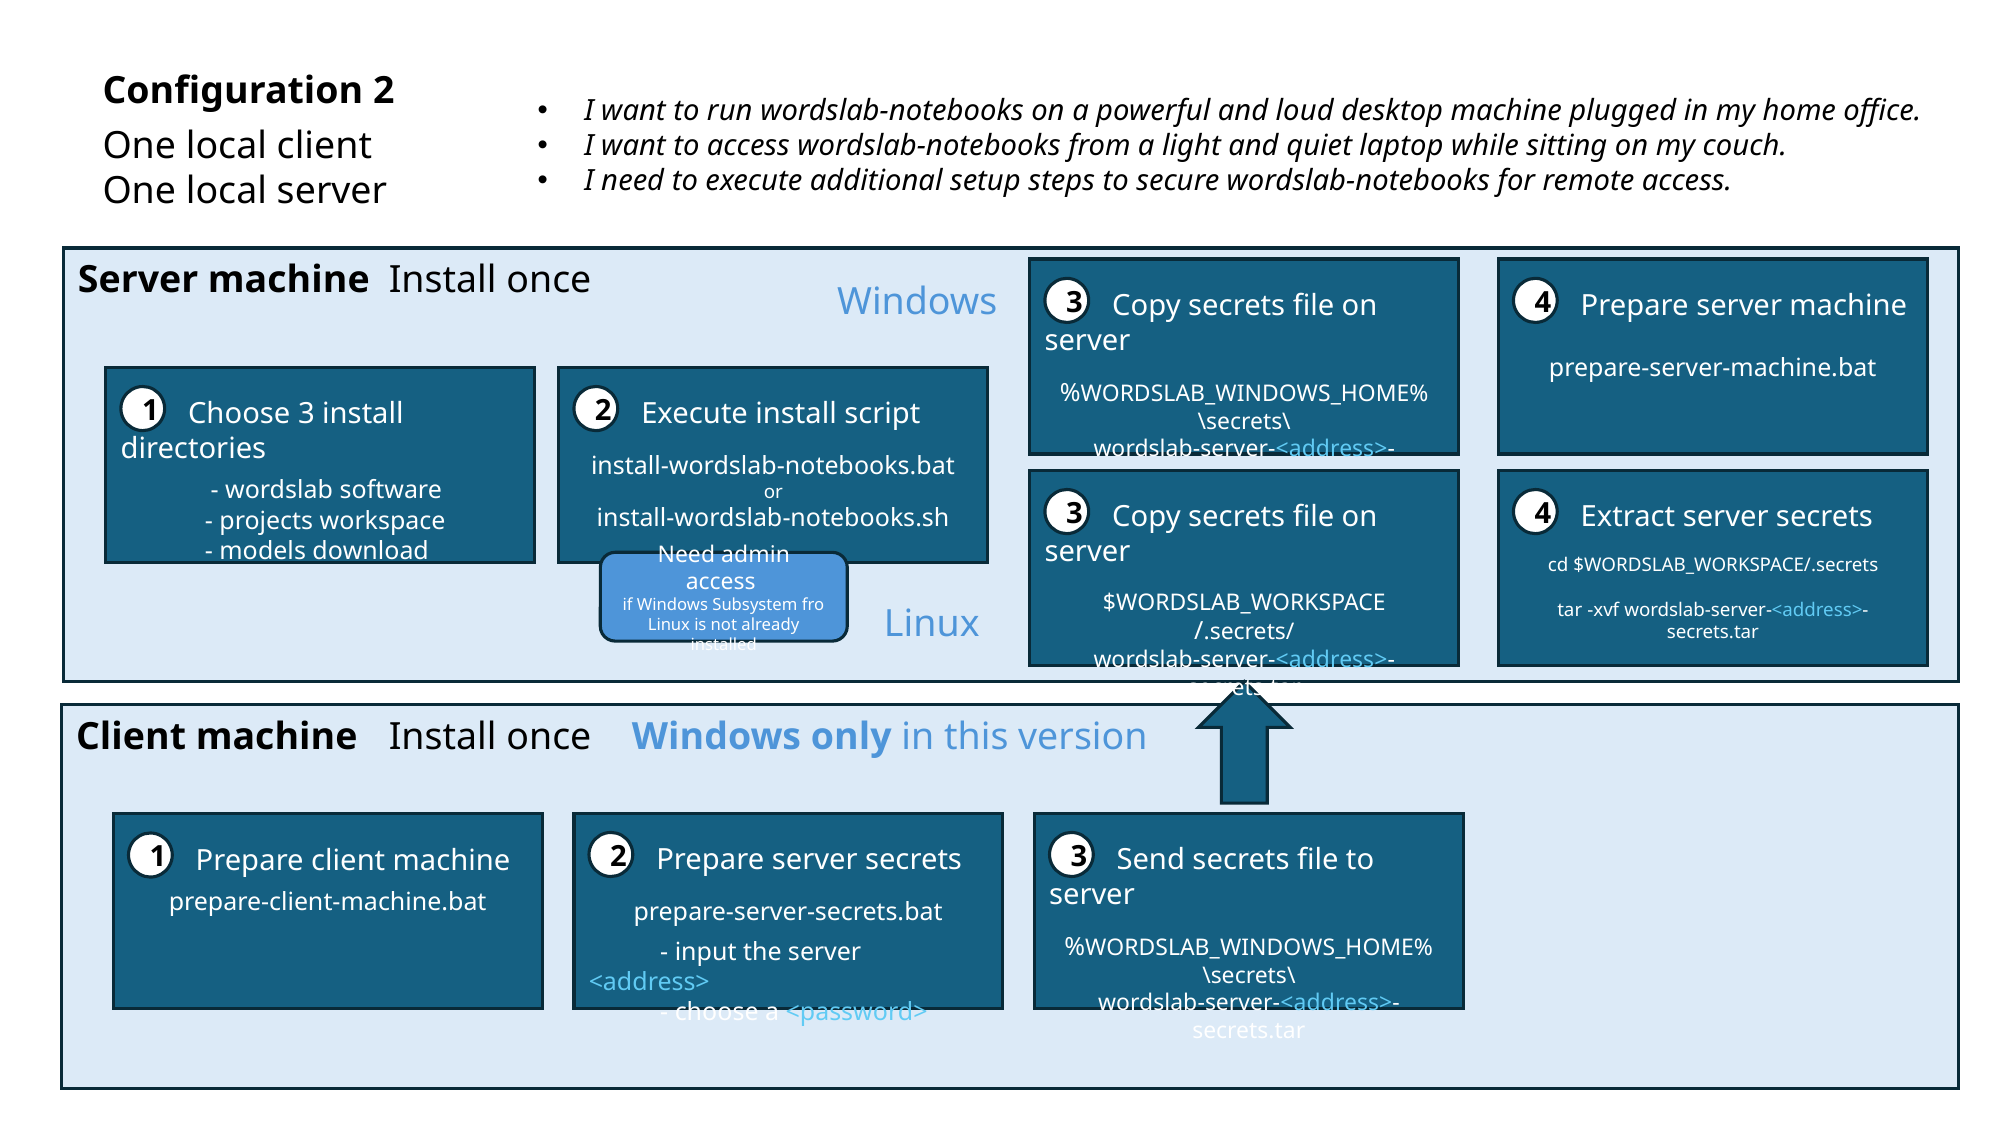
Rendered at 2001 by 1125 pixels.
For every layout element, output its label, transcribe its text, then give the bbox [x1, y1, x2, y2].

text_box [1497, 258, 1928, 455]
text_box Linux [869, 591, 995, 652]
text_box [105, 366, 536, 563]
text_box Install once [374, 704, 607, 765]
text_box [1194, 679, 1294, 805]
text_box Install once [374, 247, 607, 308]
text_box Need admin access if Windows Subsystem fro Linux is not already installed [598, 563, 849, 643]
text_box Configuration 2 One local client One local server [87, 58, 420, 218]
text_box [1029, 258, 1460, 455]
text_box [112, 813, 543, 1010]
text_box Server machine [62, 246, 1960, 683]
text_box Windows only in this version [617, 704, 1163, 765]
text_box Windows [822, 270, 1013, 330]
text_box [1497, 469, 1928, 666]
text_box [573, 812, 1004, 1009]
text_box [558, 366, 989, 563]
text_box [1033, 812, 1464, 1009]
text_box Client machine [60, 703, 1960, 1090]
text_box I want to run wordslab-notebooks on a powerful and loud desktop machine plugged in my home office. I want to access wordslab-notebooks from a light and quiet laptop while sitting on my couch. I need to execute additional setup steps to secure wordslab-notebooks for remote access. [522, 84, 1938, 204]
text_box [1029, 469, 1460, 666]
